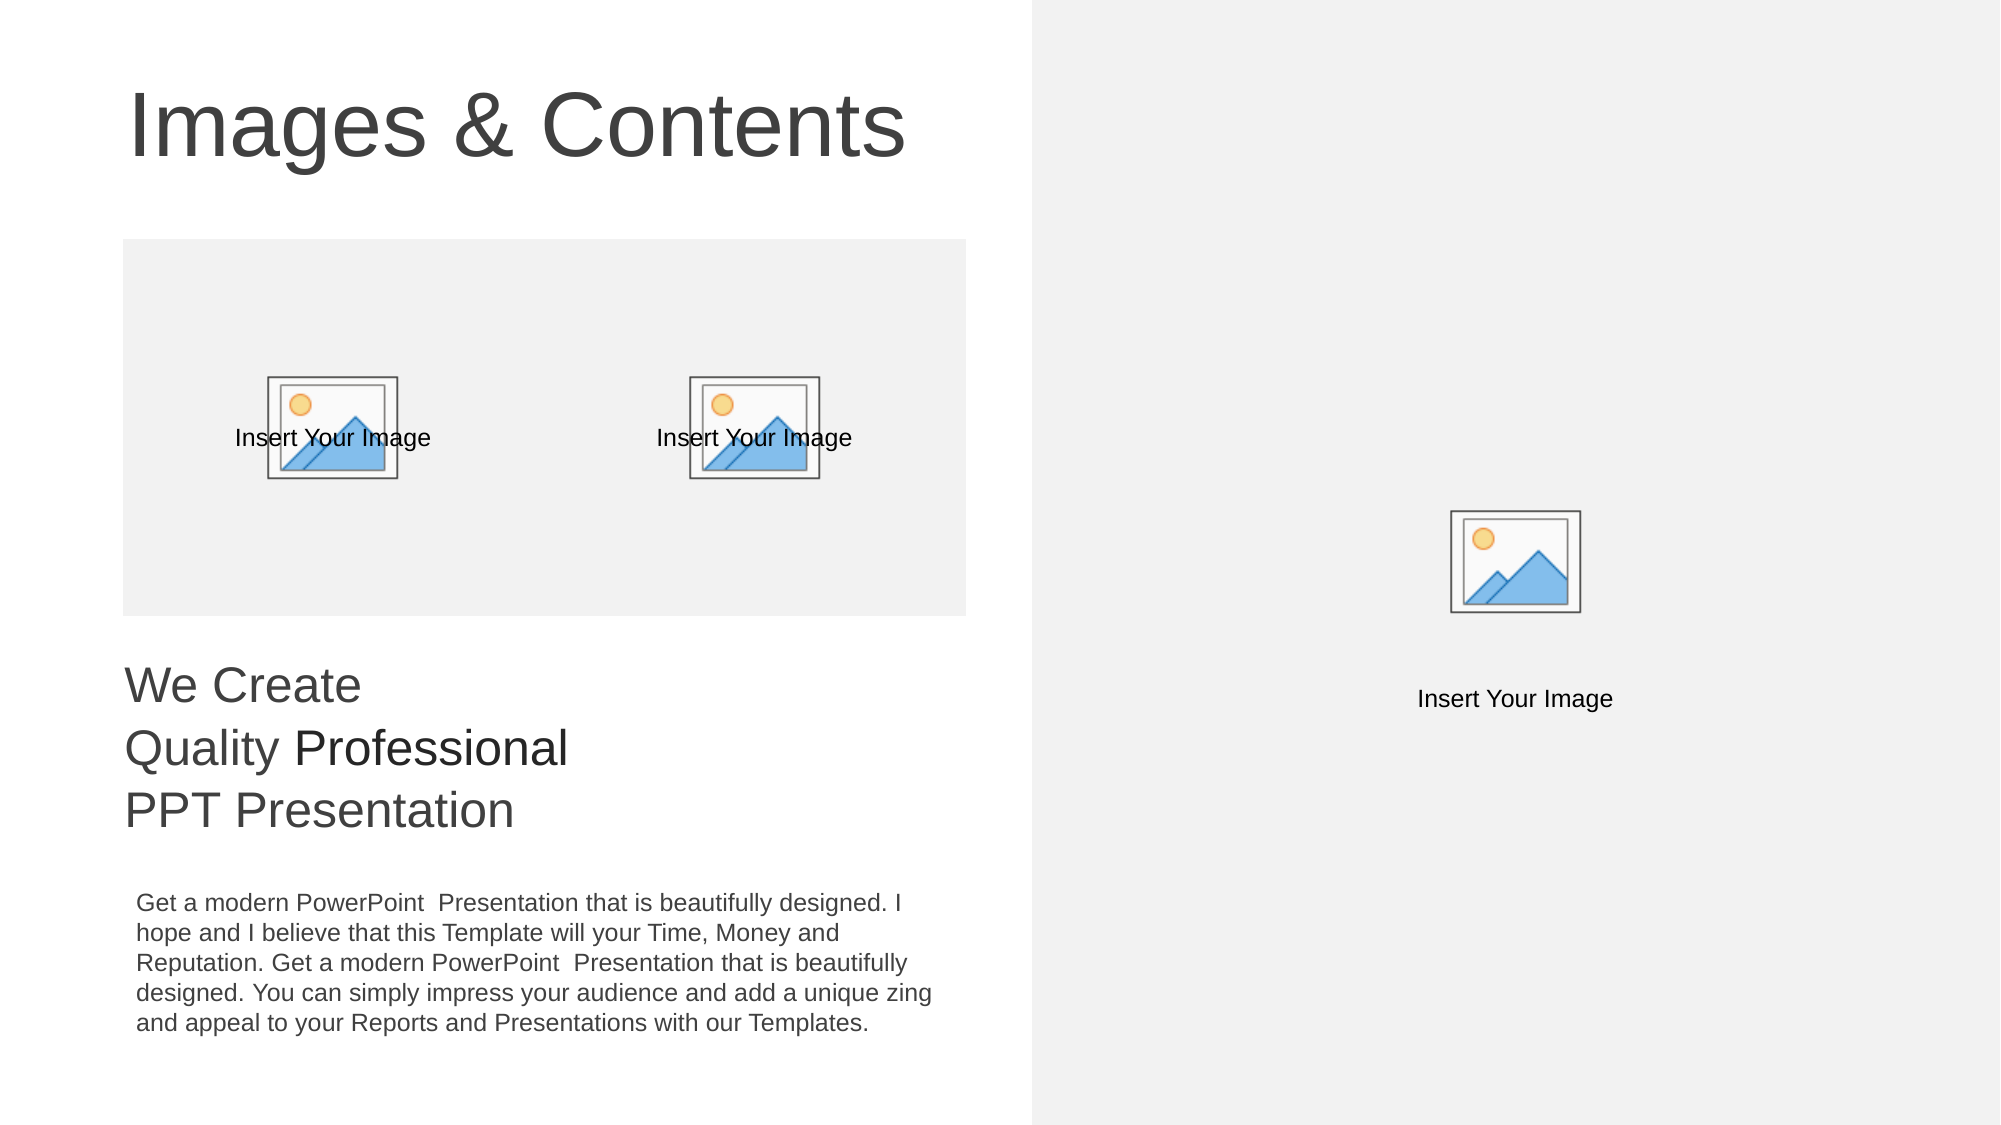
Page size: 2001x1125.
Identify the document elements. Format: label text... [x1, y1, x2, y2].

text_box Get a modern PowerPoint Presentation that is beautifully designed. I hope and I believe that this Template will your Time, Money and Reputation. Get a modern PowerPoint Presentation that is beautifully designed. You can simply impress your audience and add a unique zing and appeal to your Reports and Presentations with our Templates. [118, 878, 959, 1044]
text_box We Create Quality Professional PPT Presentation [118, 650, 595, 838]
picture [1031, 0, 2000, 1125]
picture [122, 239, 966, 616]
text_box Images & Contents [113, 57, 924, 183]
